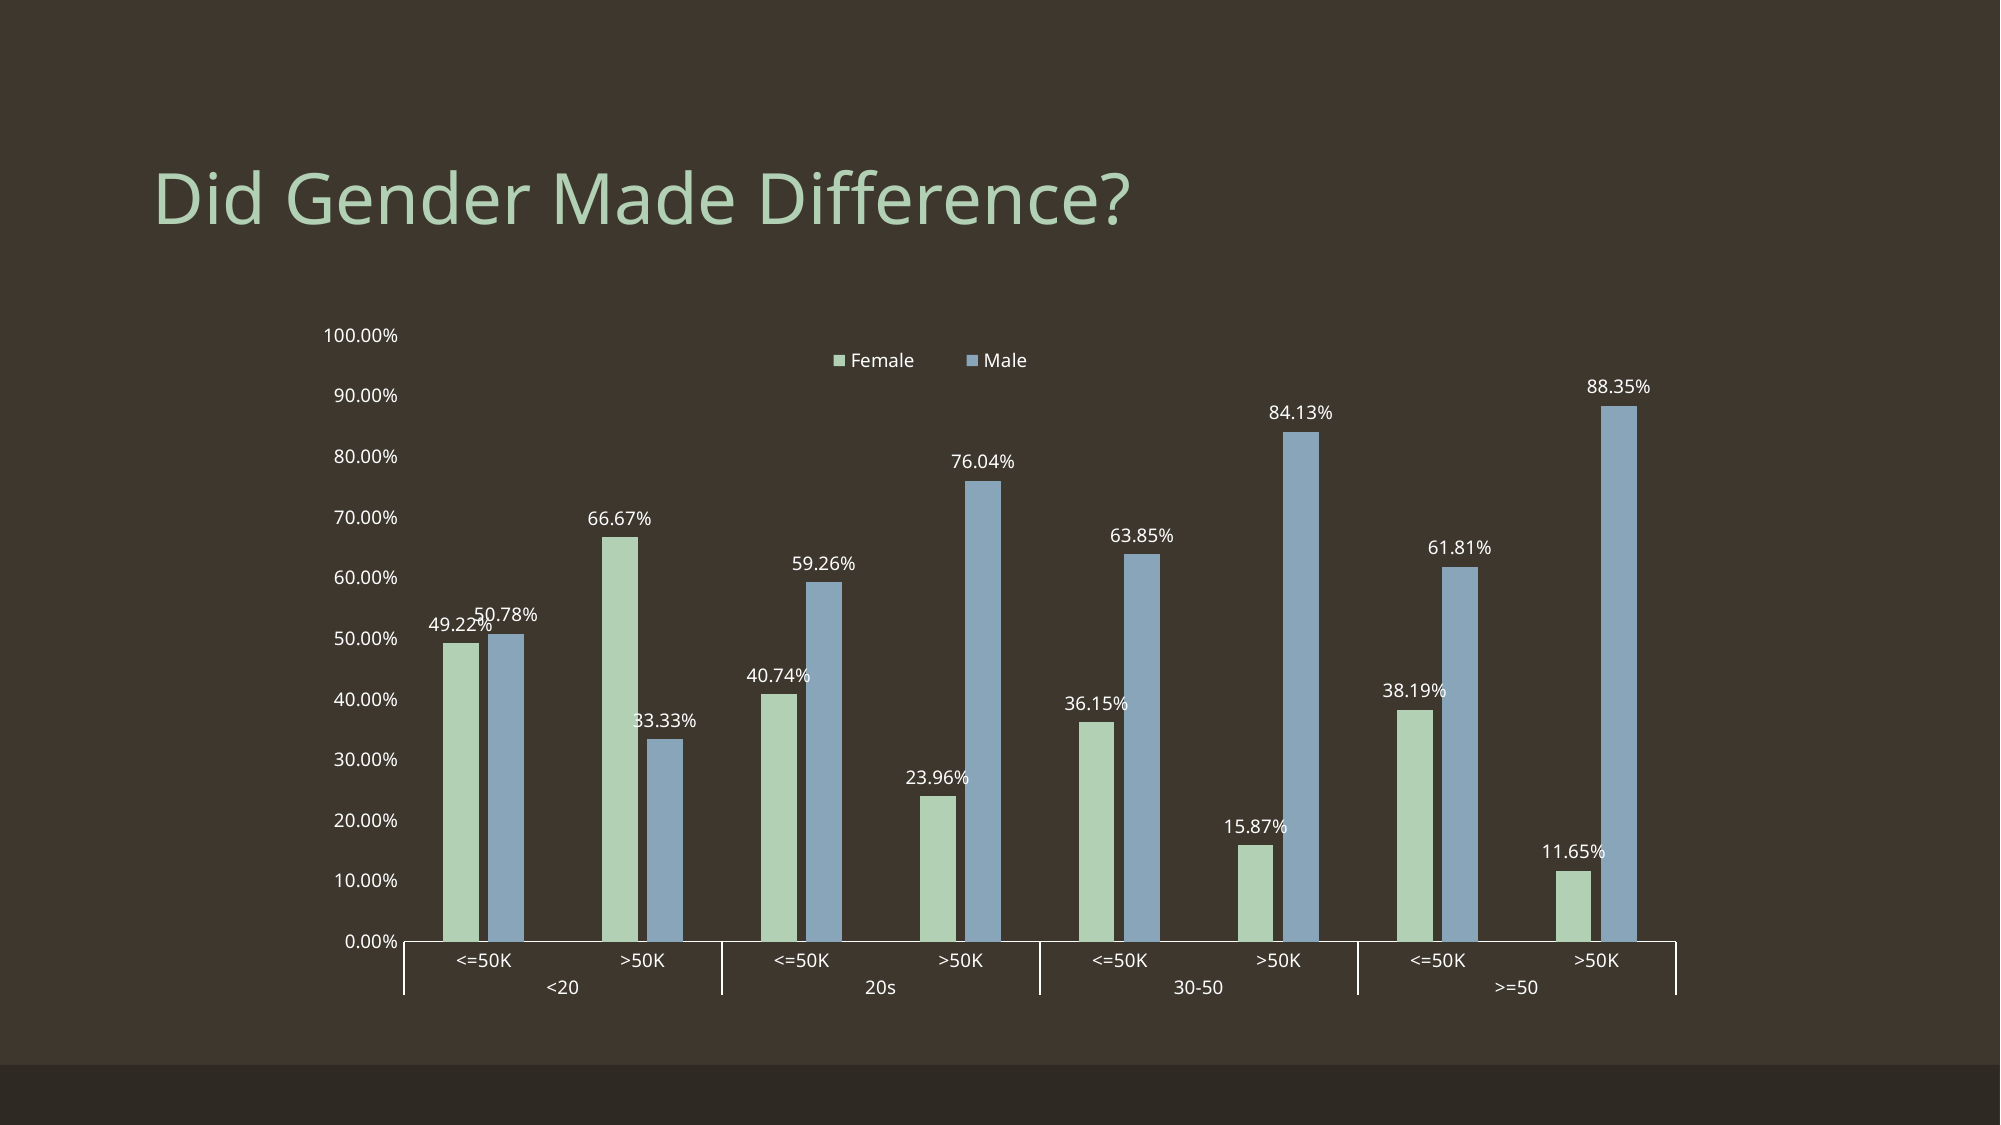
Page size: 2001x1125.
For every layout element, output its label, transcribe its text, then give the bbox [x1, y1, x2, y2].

title Did Gender Made Difference? [137, 59, 1863, 248]
chart [299, 312, 1700, 1025]
